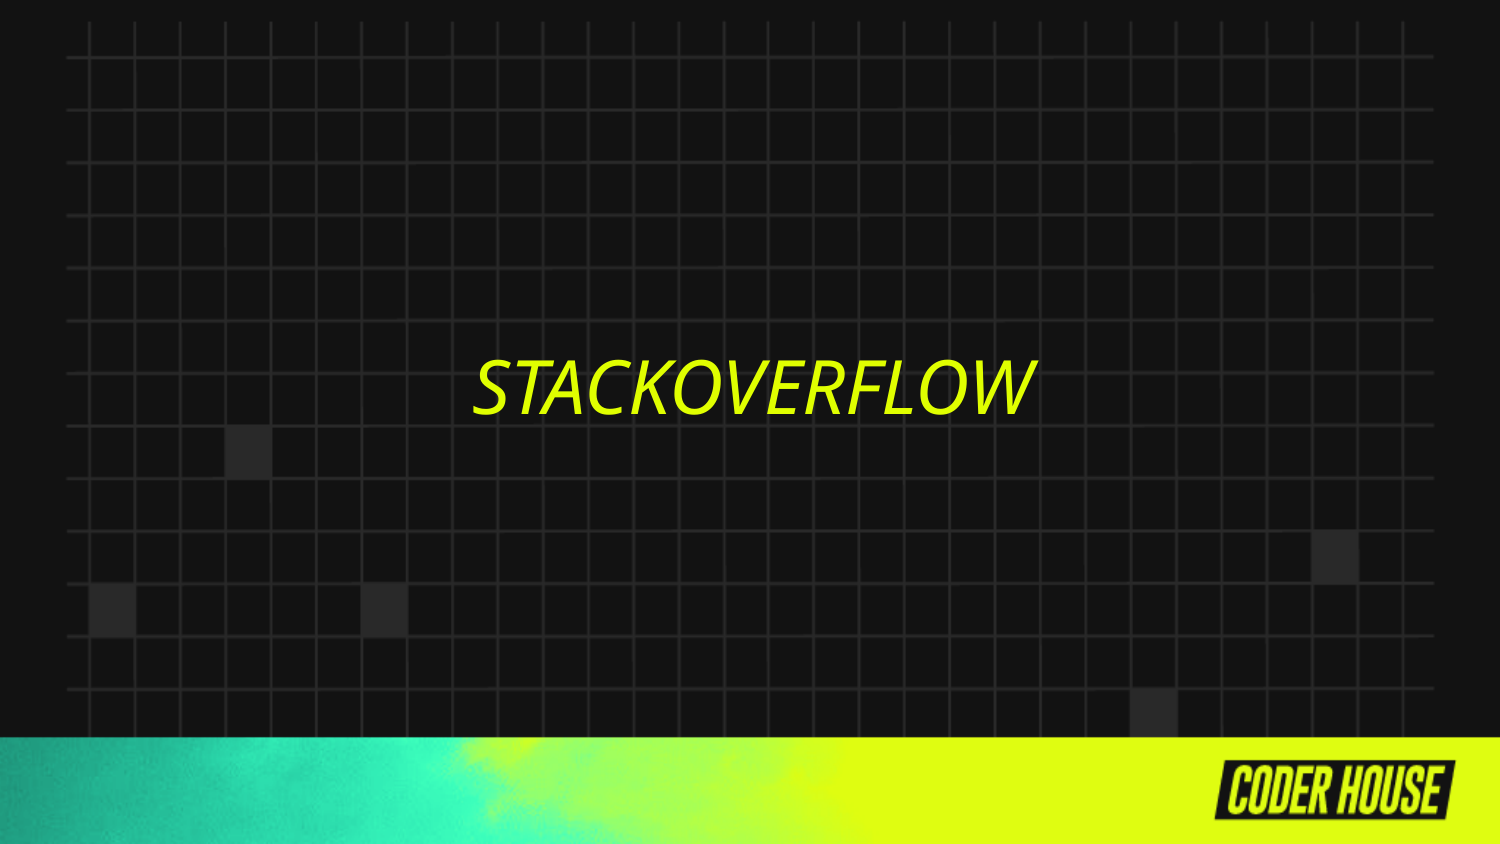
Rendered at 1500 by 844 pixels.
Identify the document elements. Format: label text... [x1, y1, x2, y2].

text_box STACKOVERFLOW [358, 303, 1147, 466]
picture [0, 0, 1500, 844]
